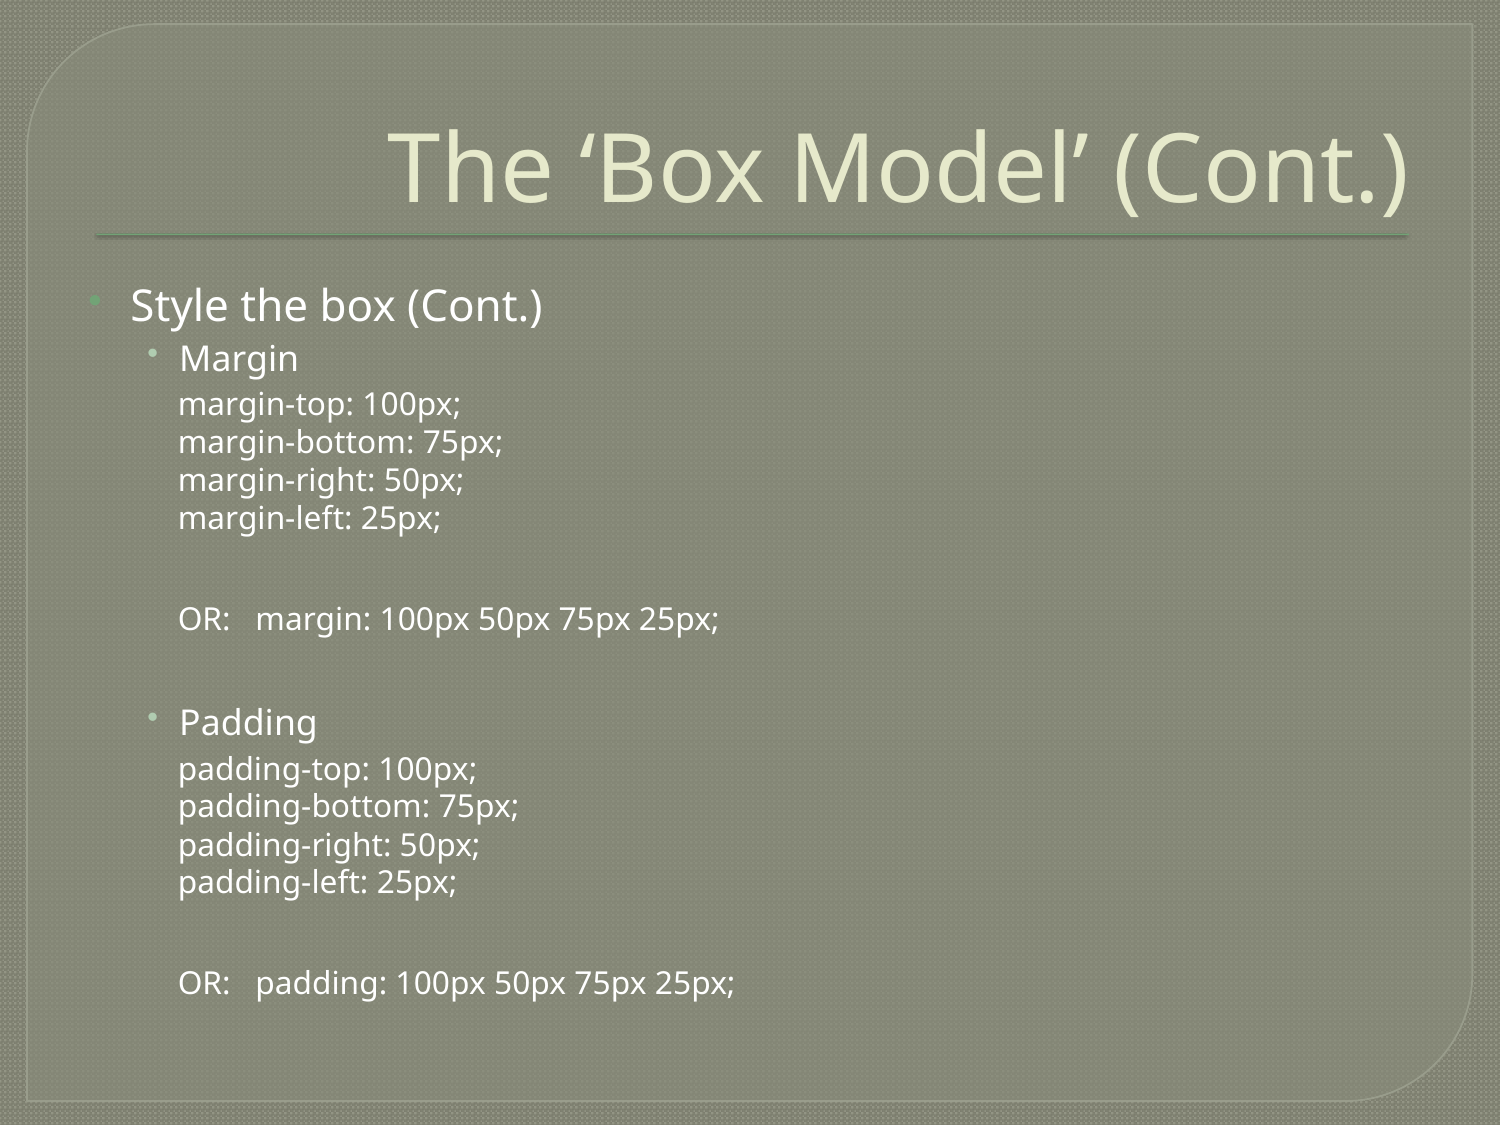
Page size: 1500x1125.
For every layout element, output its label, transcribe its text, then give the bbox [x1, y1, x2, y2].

title The ‘Box Model’ (Cont.) [75, 41, 1425, 230]
list Style the box (Cont.) Margin margin-top: 100px; margin-bottom: 75px; margin-right: 50px; margin-left: 25px; OR: margin: 100px 50px 75px 25px; Padding padding-top: 100px; padding-bottom: 75px; padding-right: 50px; padding-left: 25px; OR: padding: 100px 50px 75px 25px; [75, 270, 1425, 1013]
